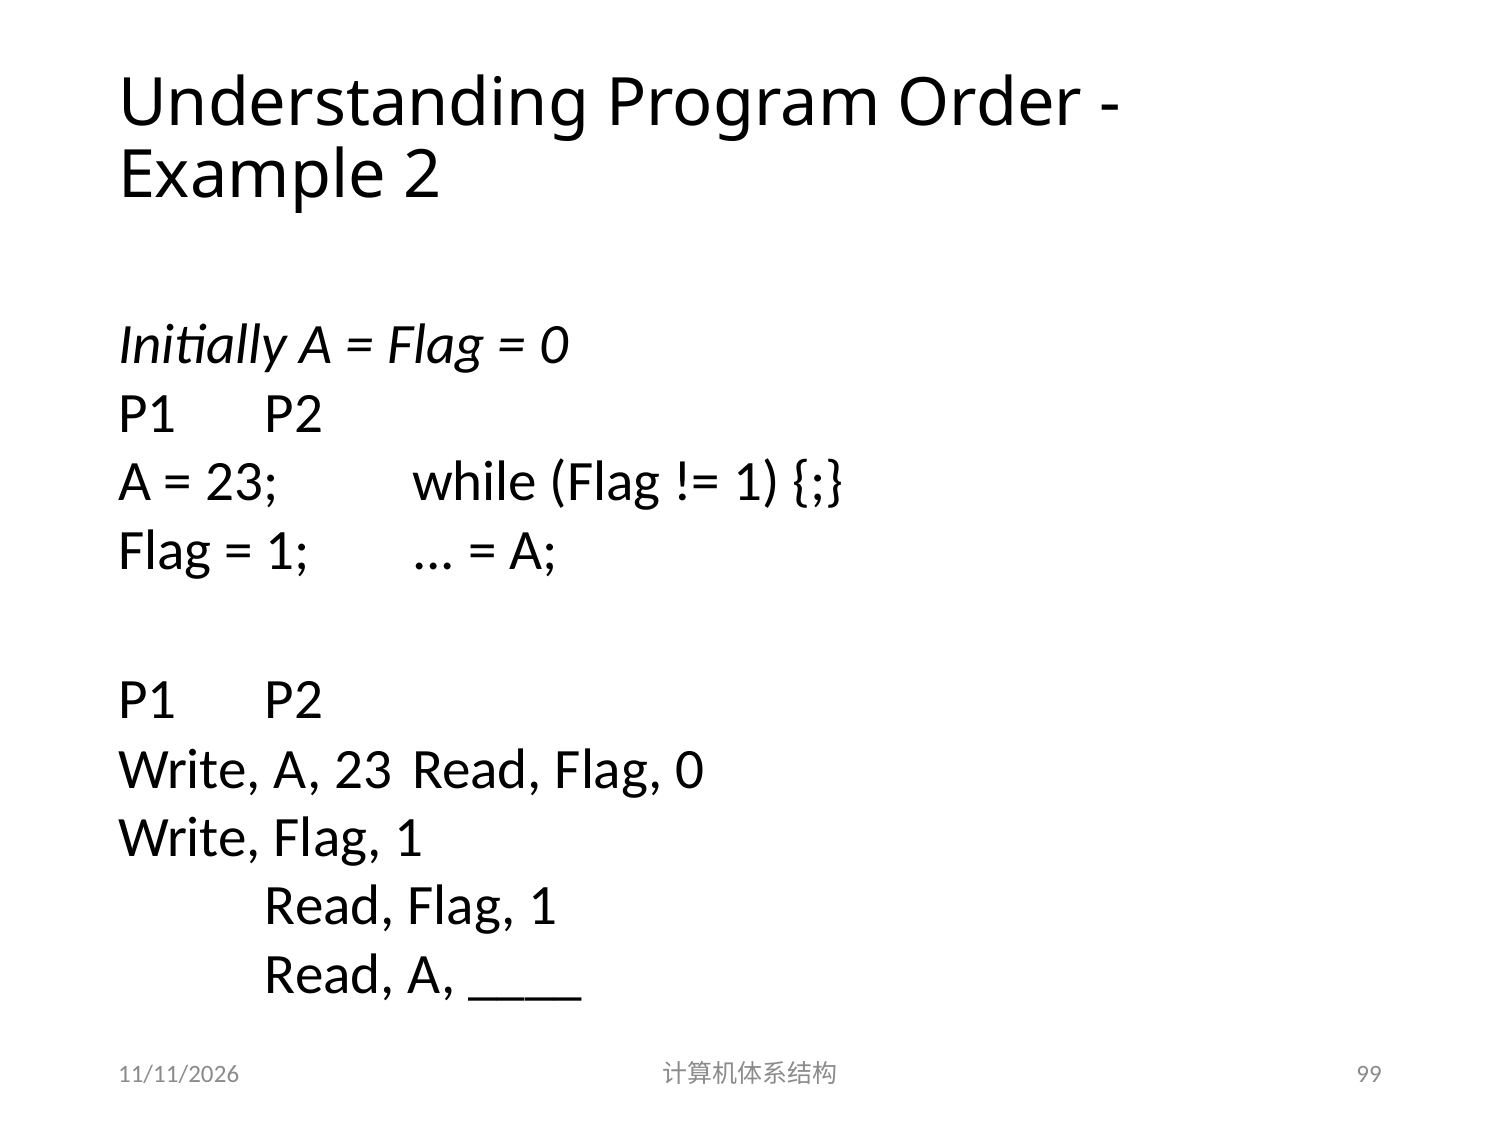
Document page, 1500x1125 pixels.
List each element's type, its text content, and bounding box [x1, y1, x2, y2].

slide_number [103, 1042, 441, 1103]
slide_number 99 [1059, 1042, 1397, 1103]
title Understanding Program Order - Example 2 [103, 59, 1397, 220]
list Initially A = Flag = 0 P1 P2 A = 23; while (Flag != 1) {;} Flag = 1; ... = A; P1 P2 Write, A, 23 Read, Flag, 0 Write, Flag, 1 Read, Flag, 1 Read, A, ____ [103, 299, 1397, 1014]
footer 计算机体系结构 [496, 1042, 1004, 1103]
